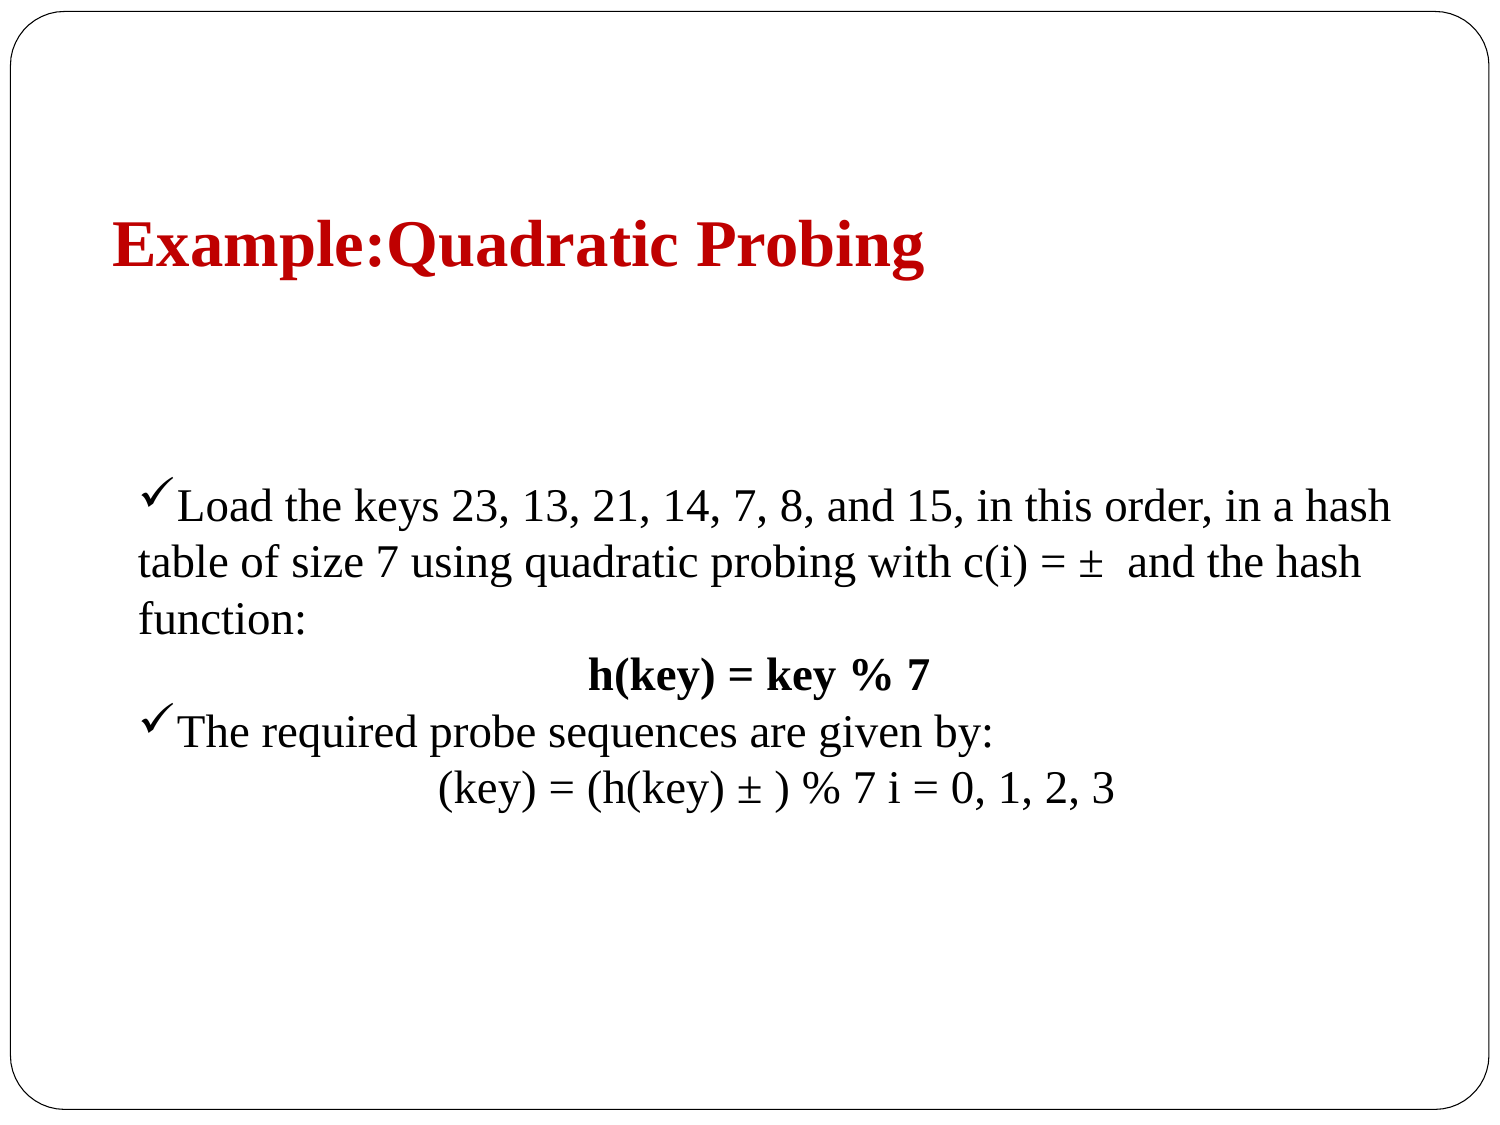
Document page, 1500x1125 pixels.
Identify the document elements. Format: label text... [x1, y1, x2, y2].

title Example:Quadratic Probing [112, 200, 1338, 363]
